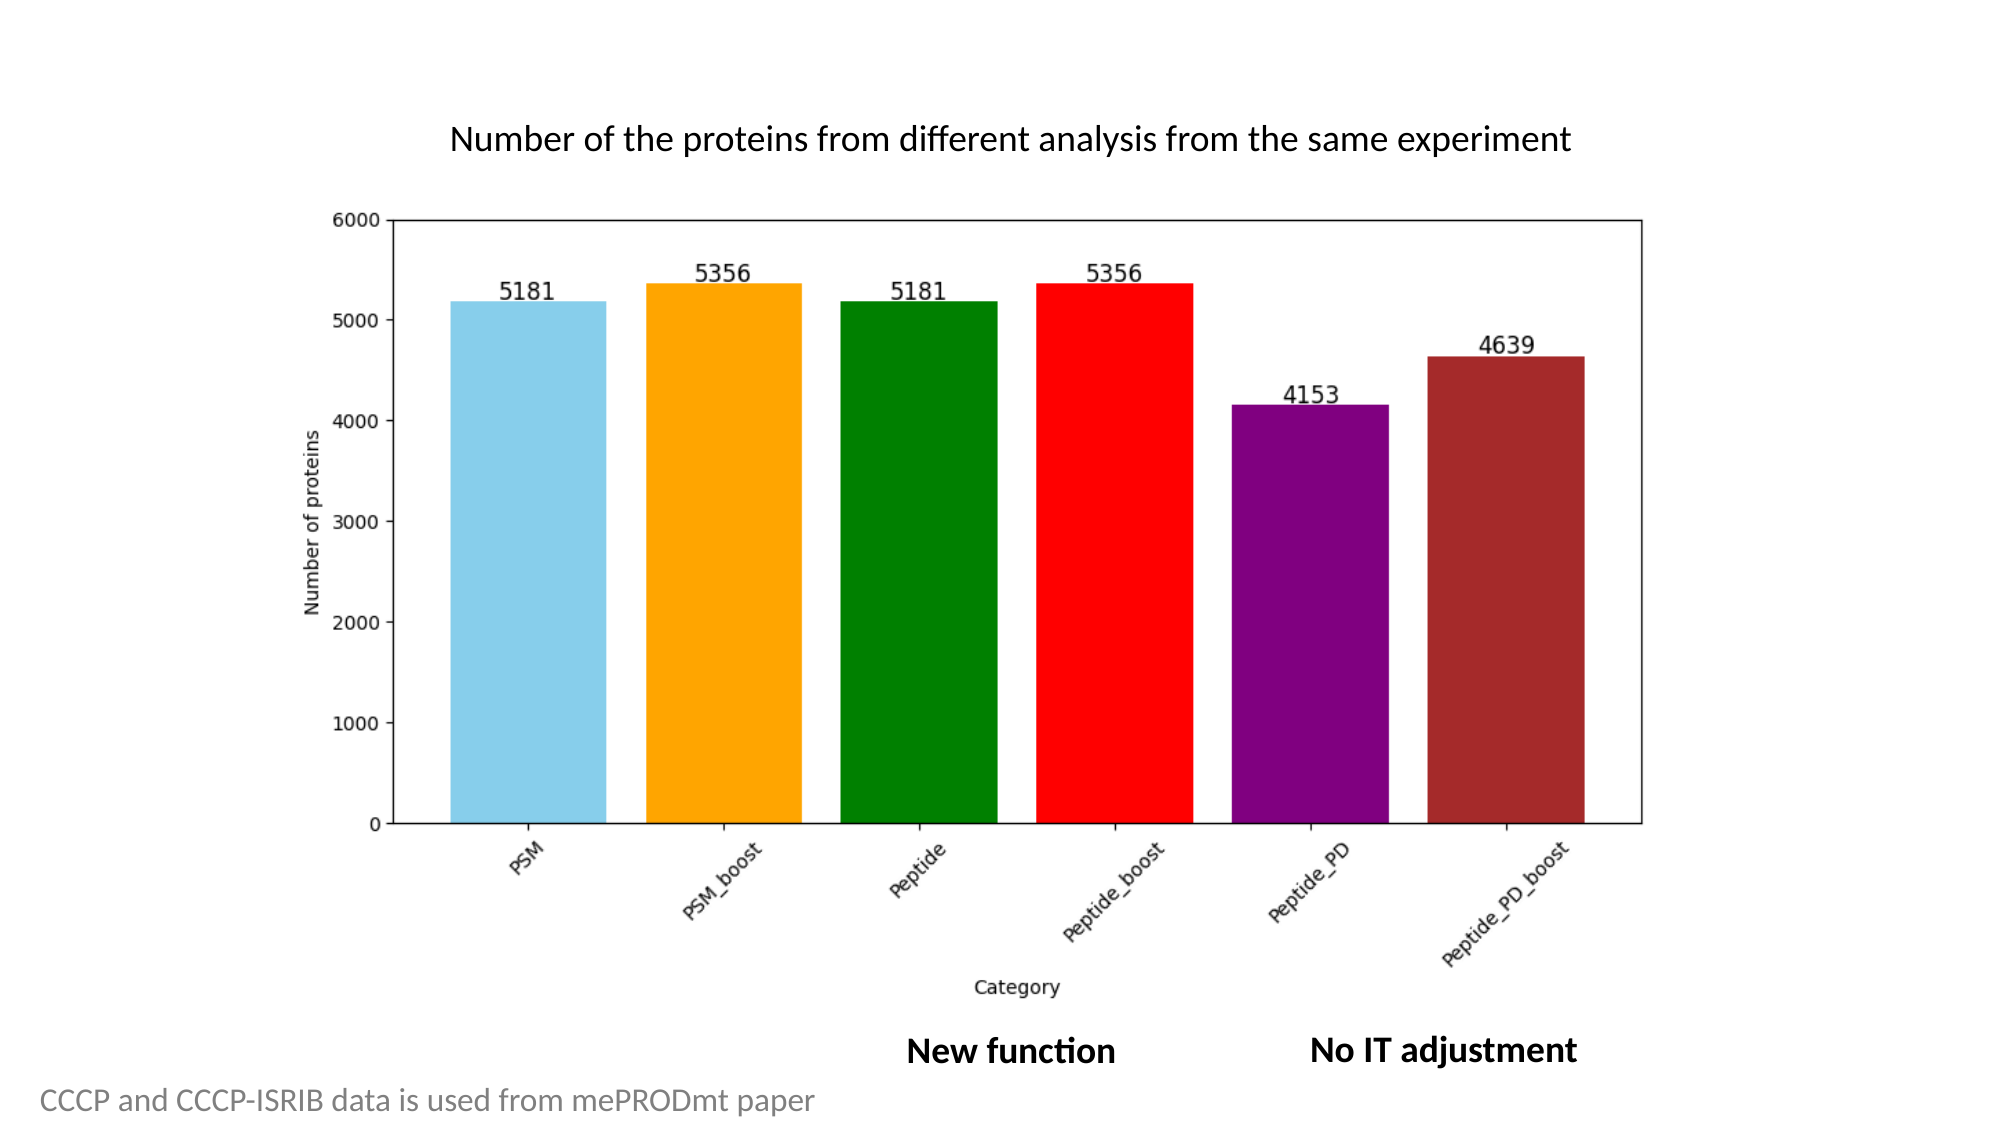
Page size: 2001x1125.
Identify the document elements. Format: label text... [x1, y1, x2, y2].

text_box New function [891, 1019, 1132, 1078]
text_box CCCP and CCCP-ISRIB data is used from mePRODmt paper [25, 1070, 832, 1125]
text_box Number of the proteins from different analysis from the same experiment [435, 106, 1589, 167]
picture [284, 191, 1662, 1019]
text_box No IT adjustment [1295, 1019, 1594, 1078]
